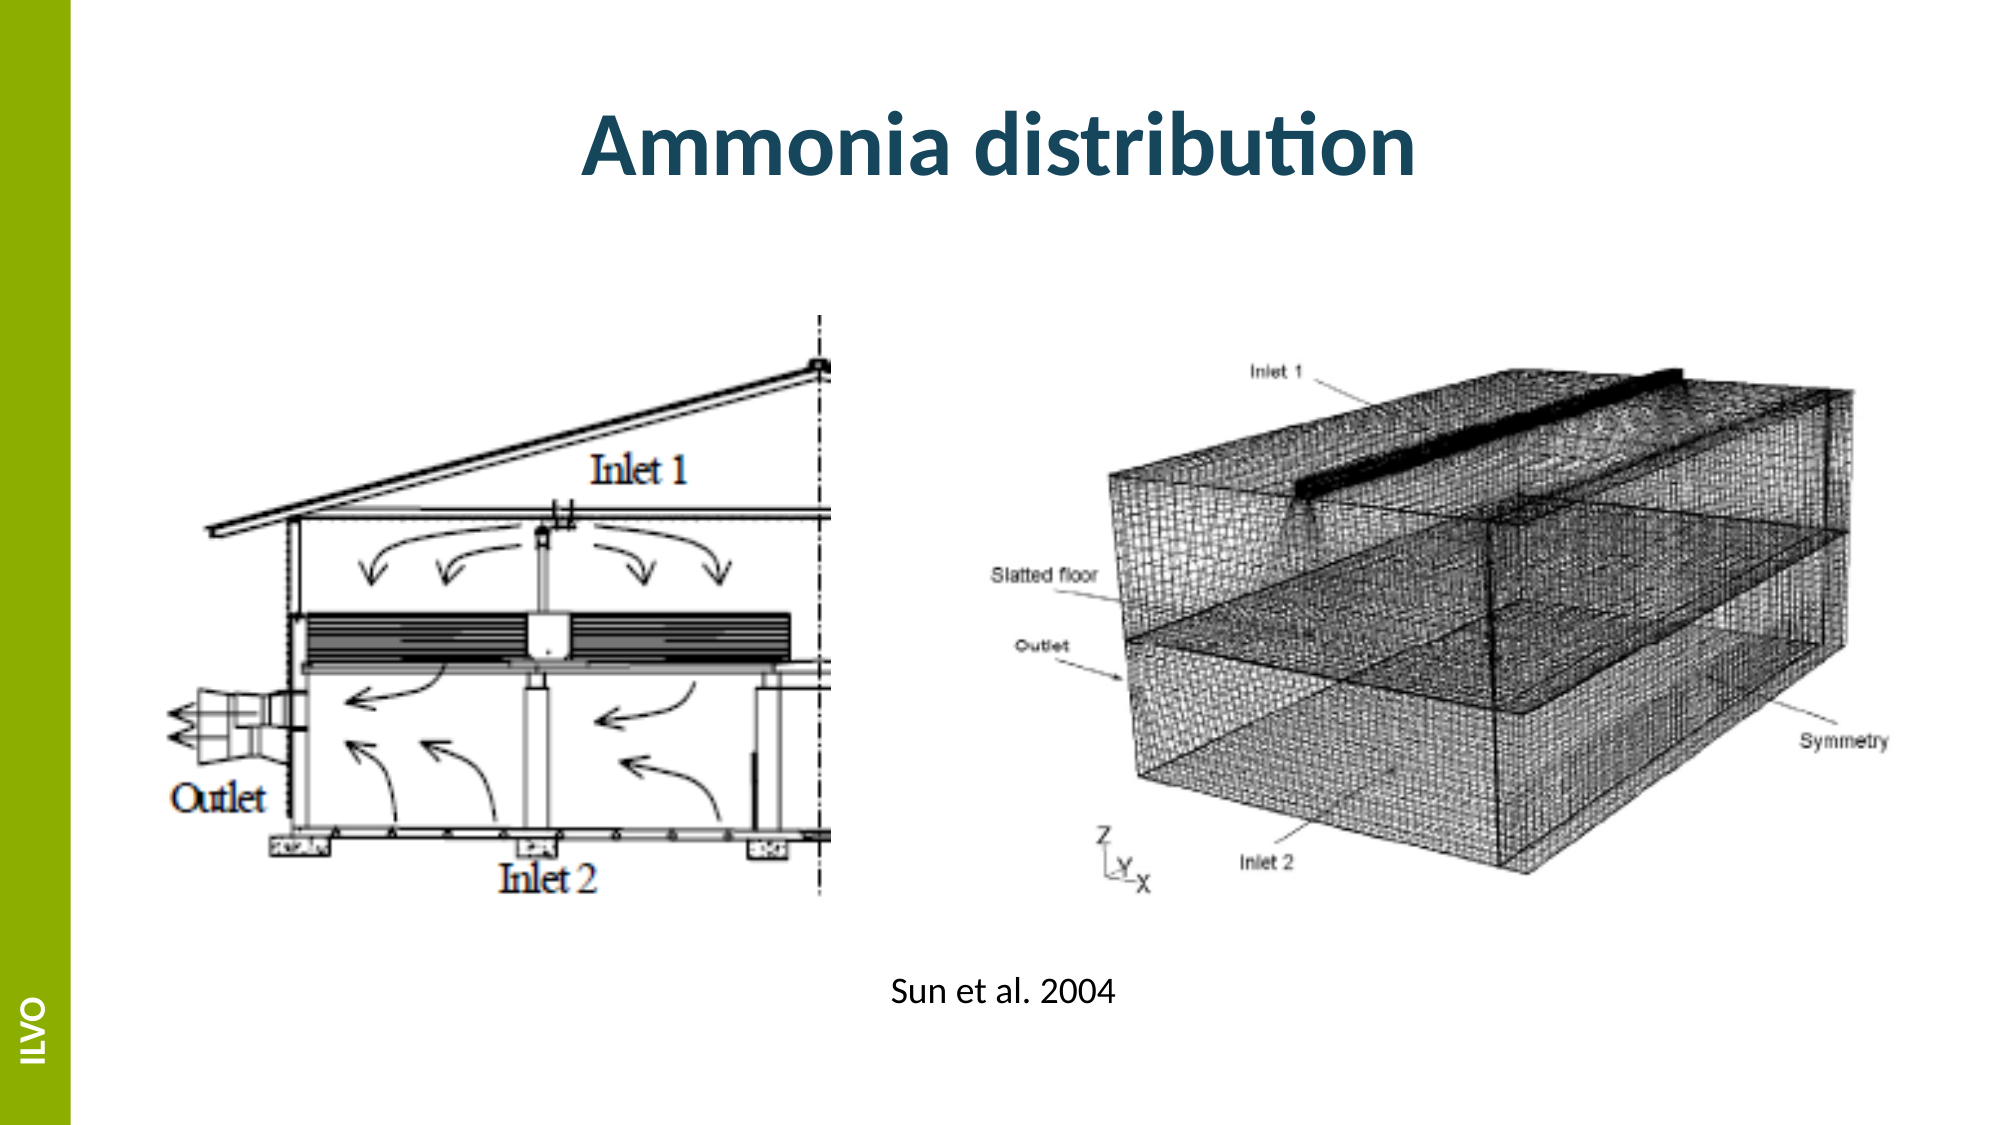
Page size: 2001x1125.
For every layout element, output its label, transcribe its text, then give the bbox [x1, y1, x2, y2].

text_box Sun et al. 2004 [876, 958, 1486, 1019]
title Ammonia distribution [99, 45, 1900, 233]
picture [159, 315, 831, 907]
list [973, 315, 1901, 907]
